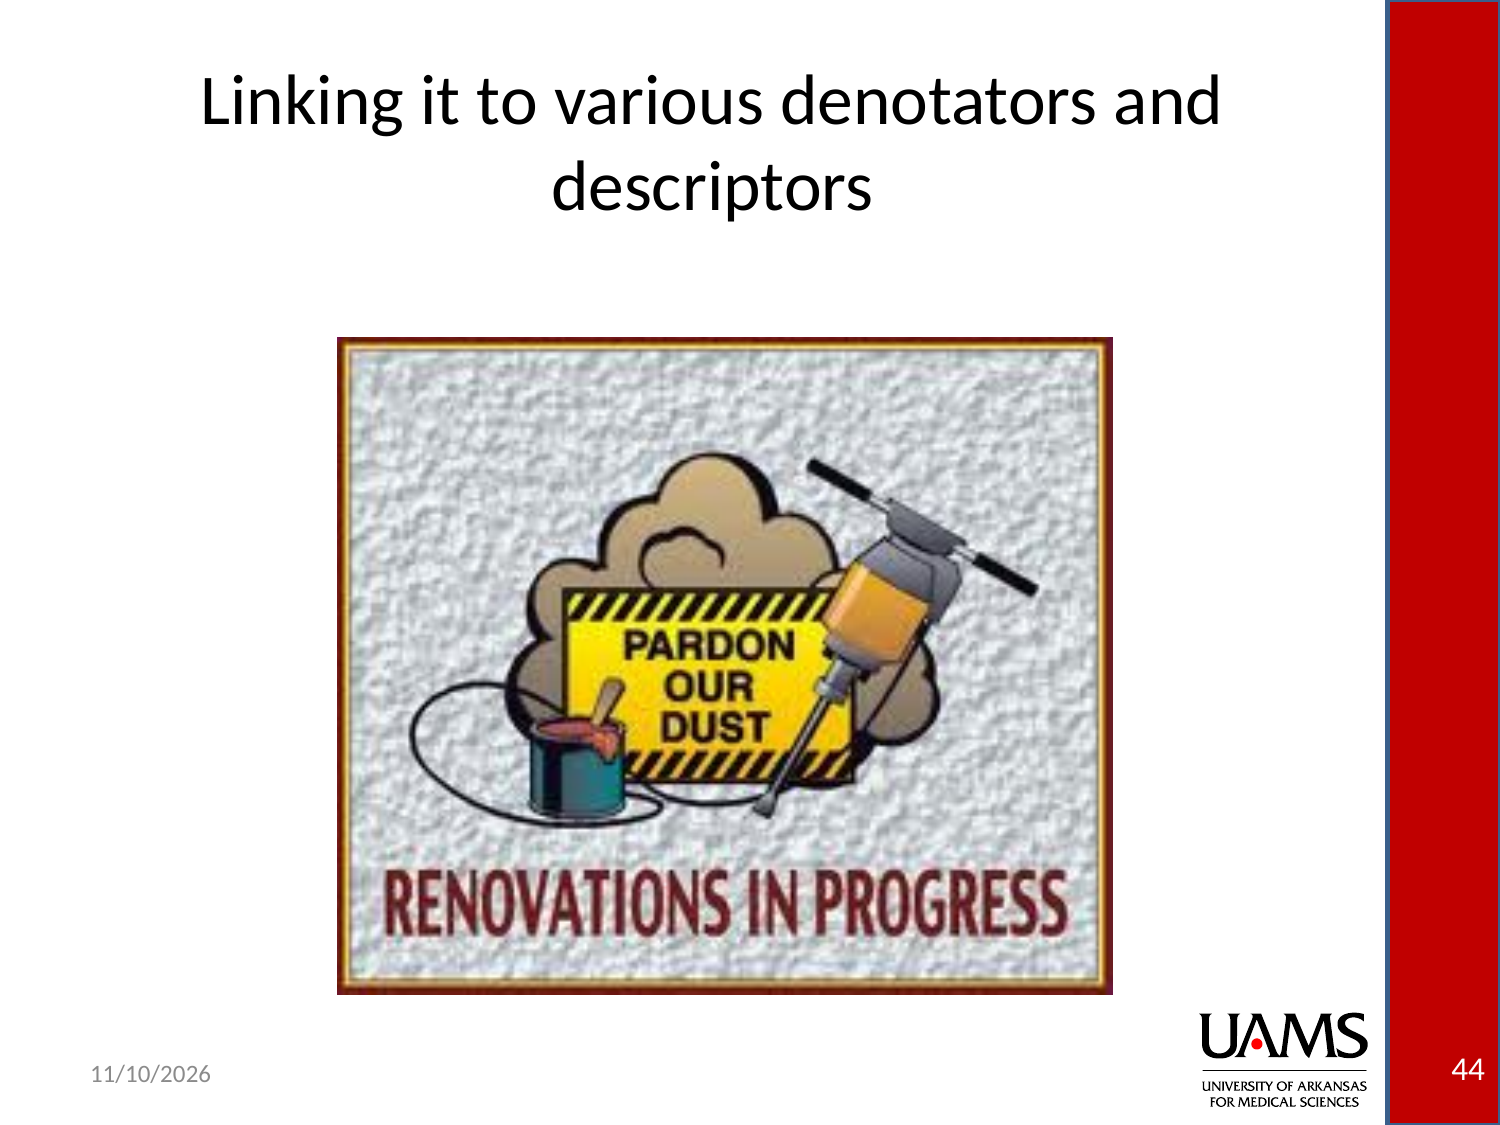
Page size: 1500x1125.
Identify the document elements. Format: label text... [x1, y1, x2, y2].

title Linking it to various denotators and descriptors [75, 45, 1350, 233]
picture [337, 337, 1113, 996]
